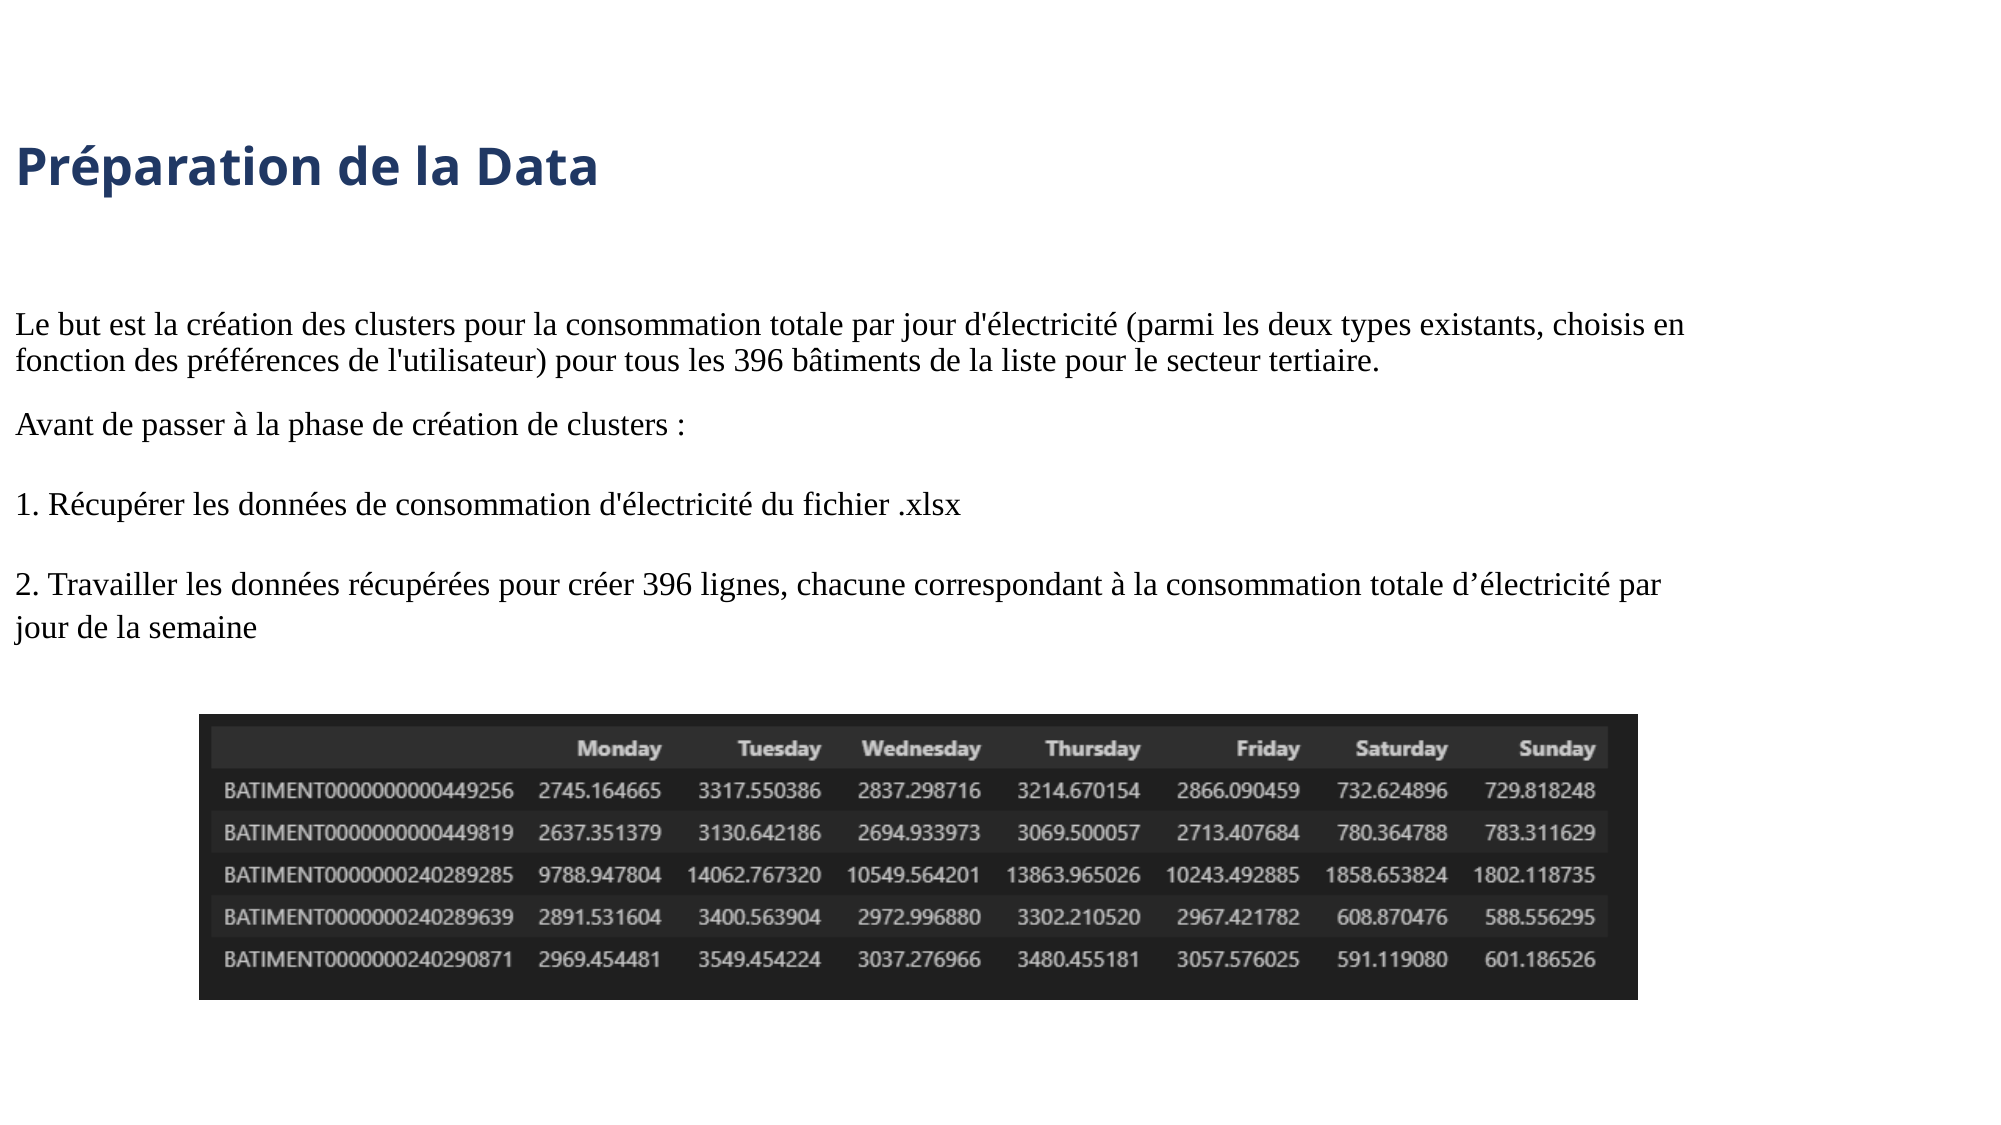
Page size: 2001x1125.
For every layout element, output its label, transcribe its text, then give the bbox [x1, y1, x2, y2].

picture [199, 714, 1638, 1000]
list Le but est la création des clusters pour la consommation totale par jour d'électricité (parmi les deux types existants, choisis en fonction des préférences de l'utilisateur) pour tous les 396 bâtiments de la liste pour le secteur tertiaire. Avant de passer à la phase de création de clusters : 1. Récupérer les données de consommation d'électricité du fichier .xlsx 2. Travailler les données récupérées pour créer 396 lignes, chacune correspondant à la consommation totale d’électricité par jour de la semaine [0, 299, 1725, 667]
title Préparation de la Data [0, 59, 1725, 278]
